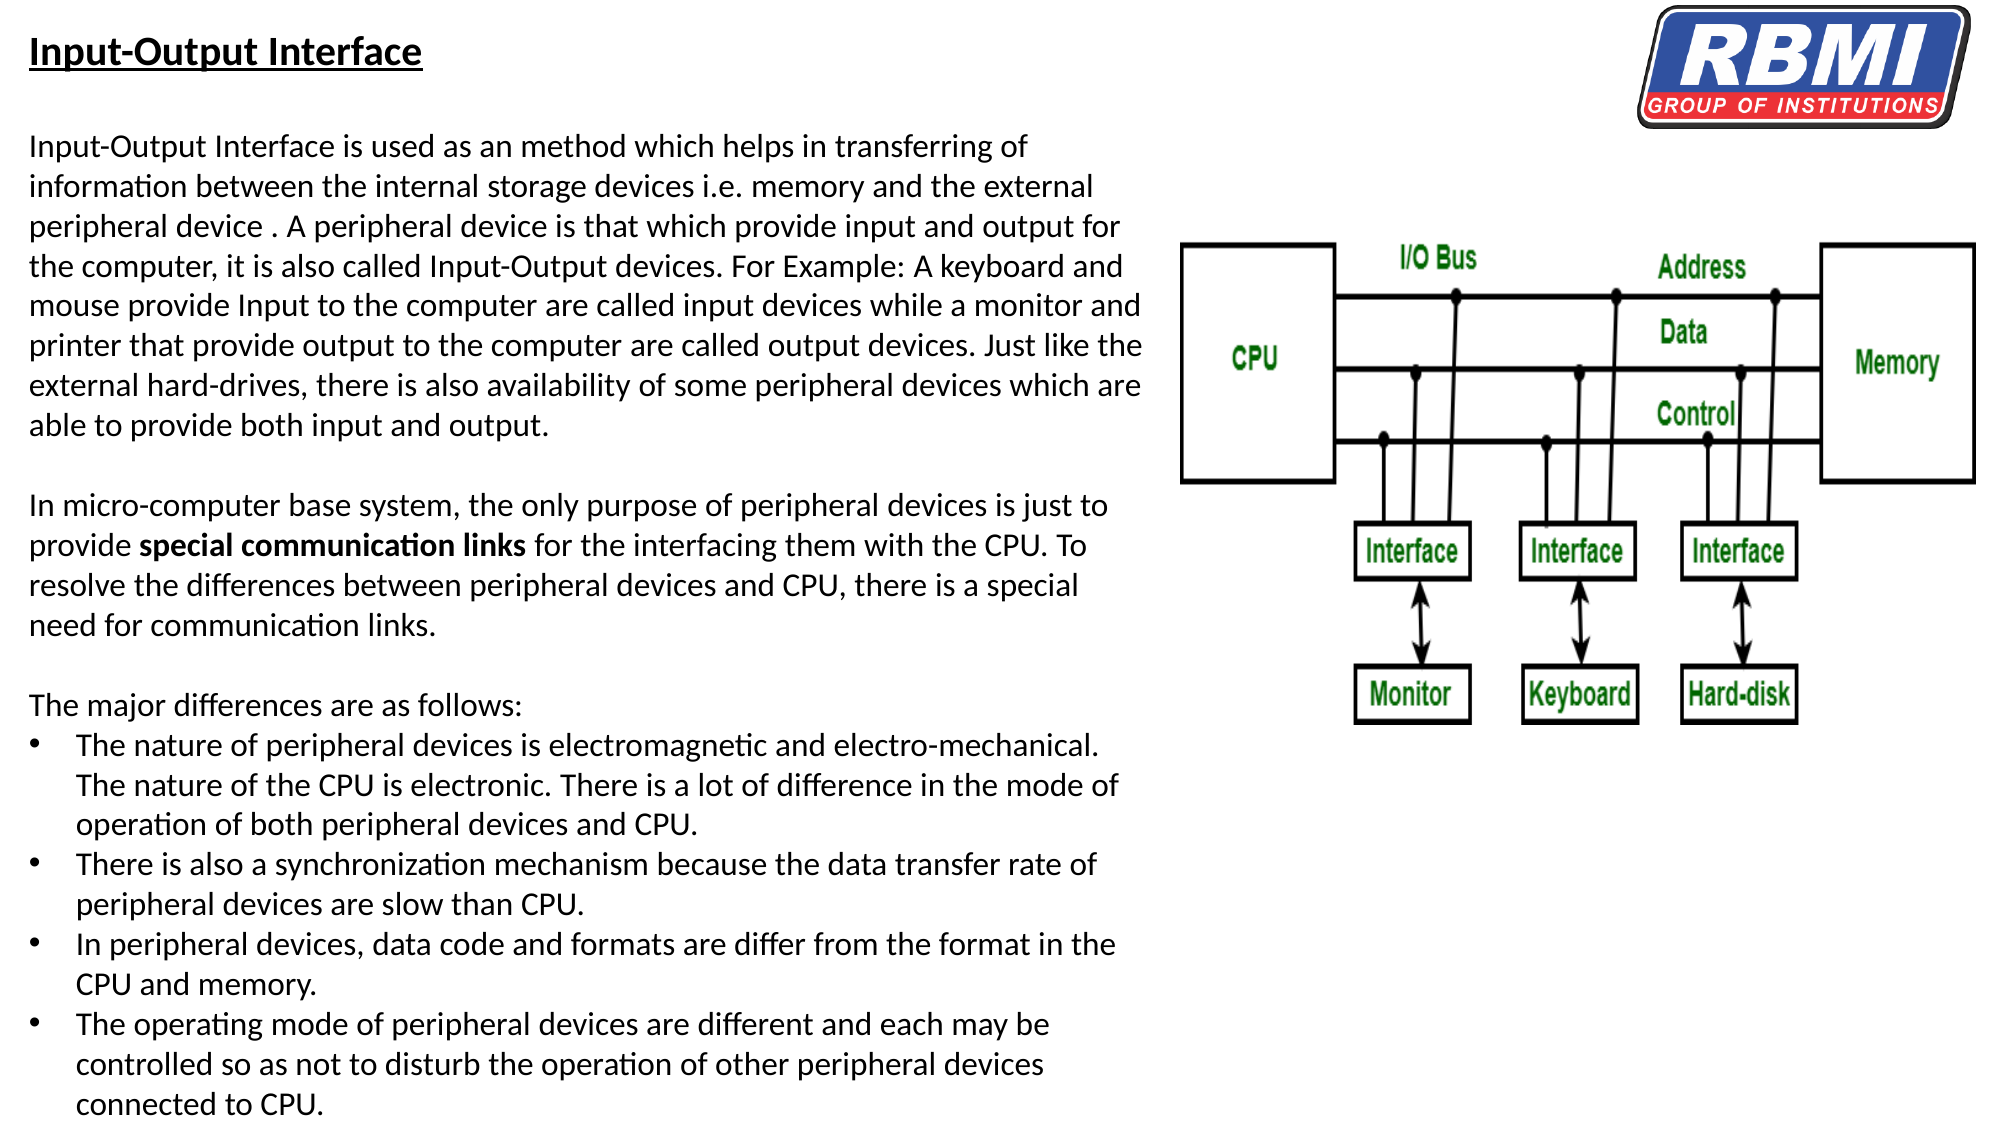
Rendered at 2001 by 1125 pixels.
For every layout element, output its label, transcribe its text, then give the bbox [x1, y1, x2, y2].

picture [1637, 5, 1971, 129]
picture [1180, 239, 1976, 725]
text_box Input-Output Interface Input-Output Interface is used as an method which helps in transferring of information between the internal storage devices i.e. memory and the external peripheral device . A peripheral device is that which provide input and output for the computer, it is also called Input-Output devices. For Example: A keyboard and mouse provide Input to the computer are called input devices while a monitor and printer that provide output to the computer are called output devices. Just like the external hard-drives, there is also availability of some peripheral devices which are able to provide both input and output. In micro-computer base system, the only purpose of peripheral devices is just to provide special communication links for the interfacing them with the CPU. To resolve the differences between peripheral devices and CPU, there is a special need for communication links. The major differences are as follows: The nature of peripheral devices is electromagnetic and electro-mechanical. The nature of the CPU is electronic. There is a lot of difference in the mode of operation of both peripheral devices and CPU. There is also a synchronization mechanism because the data transfer rate of peripheral devices are slow than CPU. In peripheral devices, data code and formats are differ from the format in the CPU and memory. The operating mode of peripheral devices are different and each may be controlled so as not to disturb the operation of other peripheral devices connected to CPU. [28, 23, 1149, 1122]
